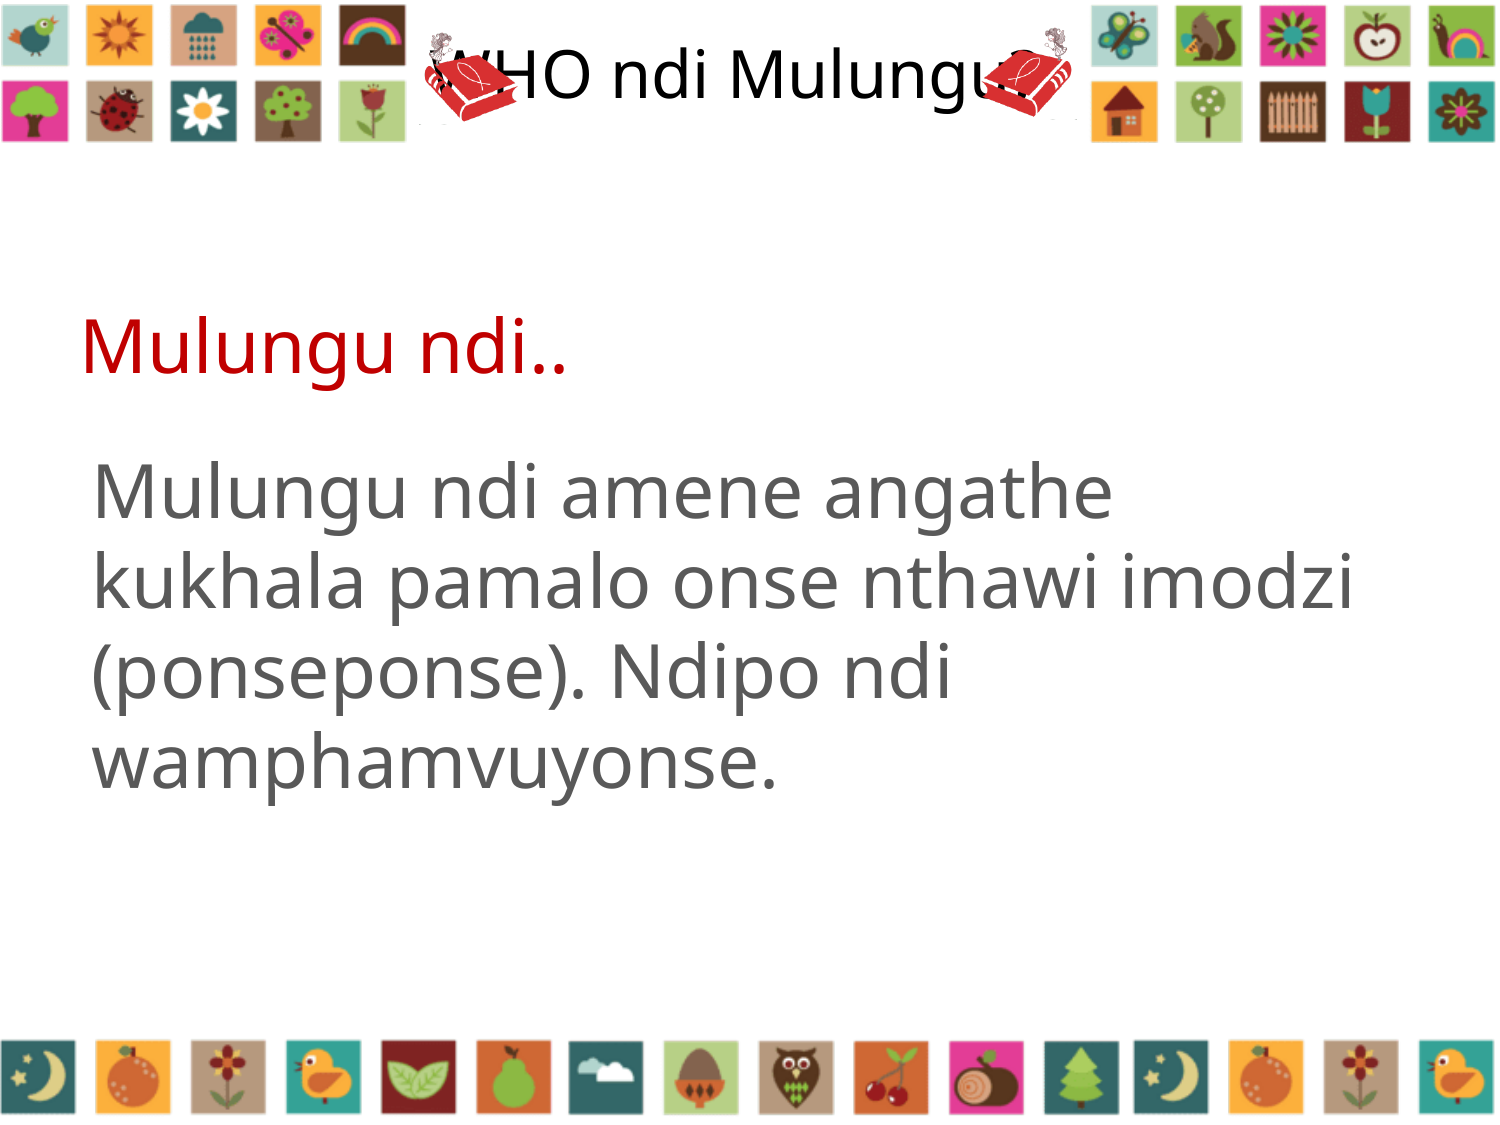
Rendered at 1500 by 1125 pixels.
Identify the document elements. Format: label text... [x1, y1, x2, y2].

picture [950, 3, 1500, 150]
text_box Mulungu ndi amene angathe kukhala pamalo onse nthawi imodzi (ponseponse). Ndipo ndi wamphamvuyonse. [76, 436, 1424, 812]
picture [0, 3, 550, 150]
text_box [0, 1028, 1500, 1118]
text_box WHO ndi Mulungu? [553, 24, 945, 120]
text_box Mulungu ndi.. [64, 290, 1412, 396]
